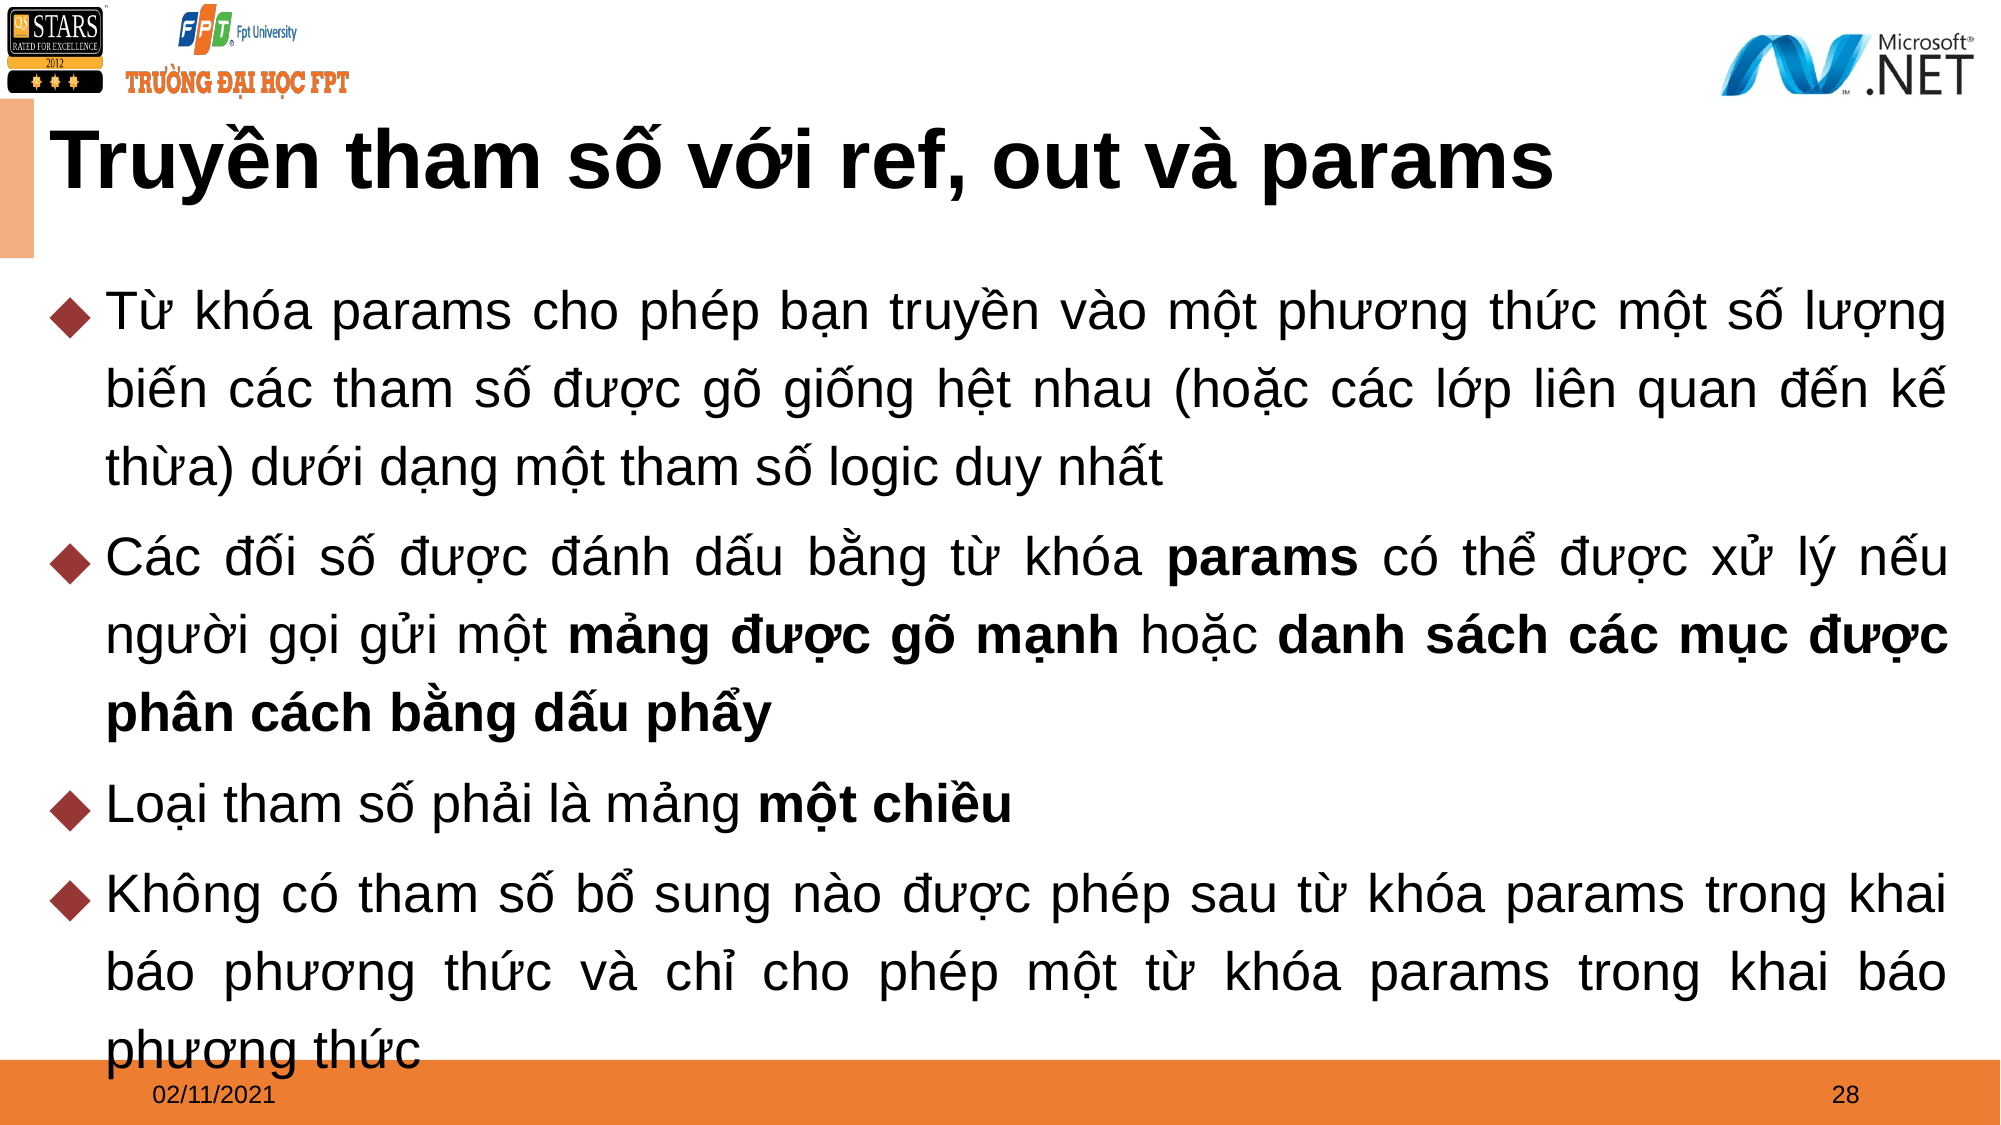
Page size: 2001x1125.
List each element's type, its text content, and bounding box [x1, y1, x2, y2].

picture [7, 4, 349, 99]
slide_number 28 [1424, 1087, 1875, 1123]
text_box Truyền tham số với ref, out và params [34, 122, 1966, 202]
picture [1685, 0, 2001, 129]
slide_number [137, 1087, 588, 1123]
text_box Từ khóa params cho phép bạn truyền vào một phương thức một số lượng biến các tham số được gõ giống hệt nhau (hoặc các lớp liên quan đến kế thừa) dưới dạng một tham số logic duy nhất Các đối số được đánh dấu bằng từ khóa params có thể được xử lý nếu người gọi gửi một mảng được gõ mạnh hoặc danh sách các mục được phân cách bằng dấu phẩy Loại tham số phải là mảng một chiều Không có tham số bổ sung nào được phép sau từ khóa params trong khai báo phương thức và chỉ cho phép một từ khóa params trong khai báo phương thức [34, 254, 1966, 1087]
